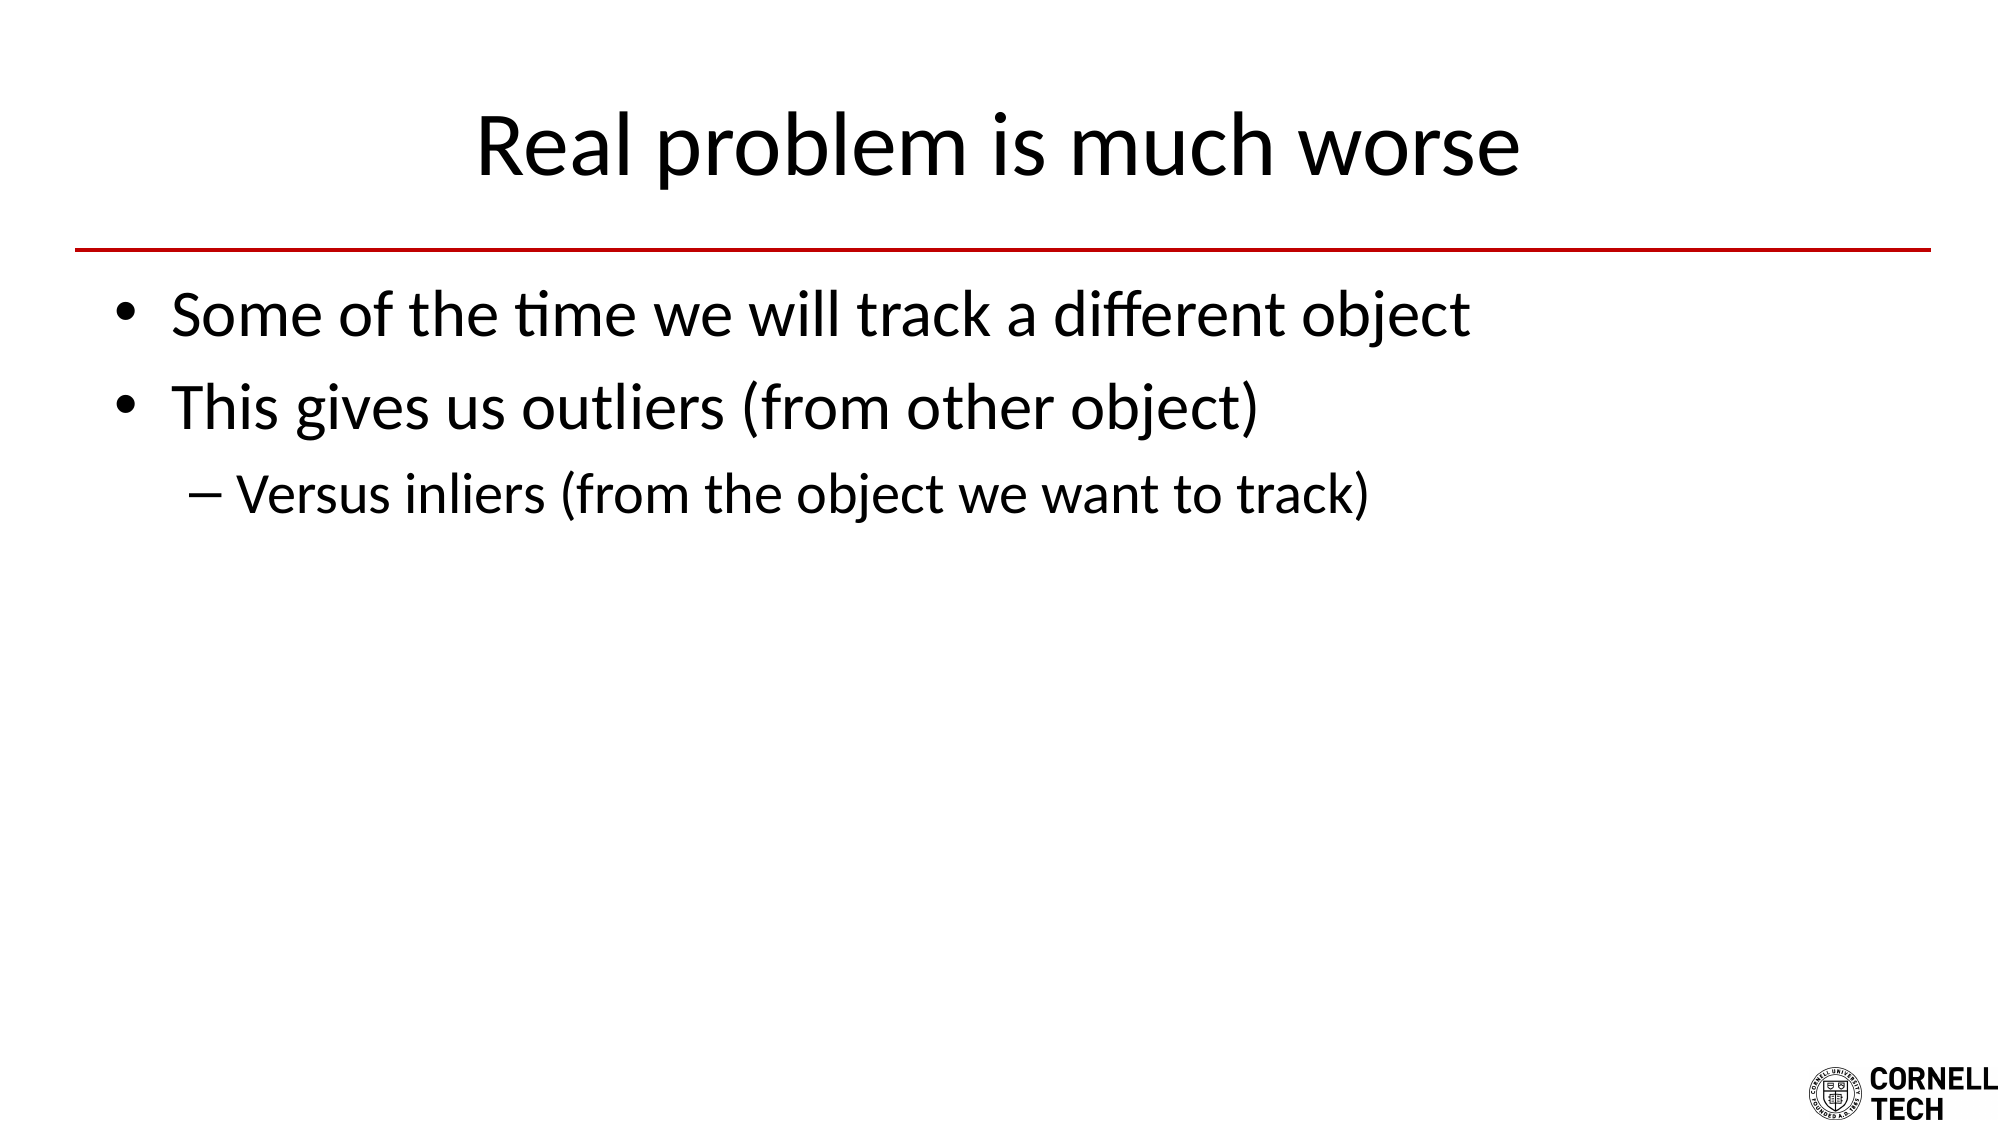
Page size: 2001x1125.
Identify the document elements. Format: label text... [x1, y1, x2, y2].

title Real problem is much worse [99, 45, 1900, 233]
picture [1809, 1067, 1998, 1120]
list Some of the time we will track a different object This gives us outliers (from other object) Versus inliers (from the object we want to track) [99, 262, 1900, 1005]
